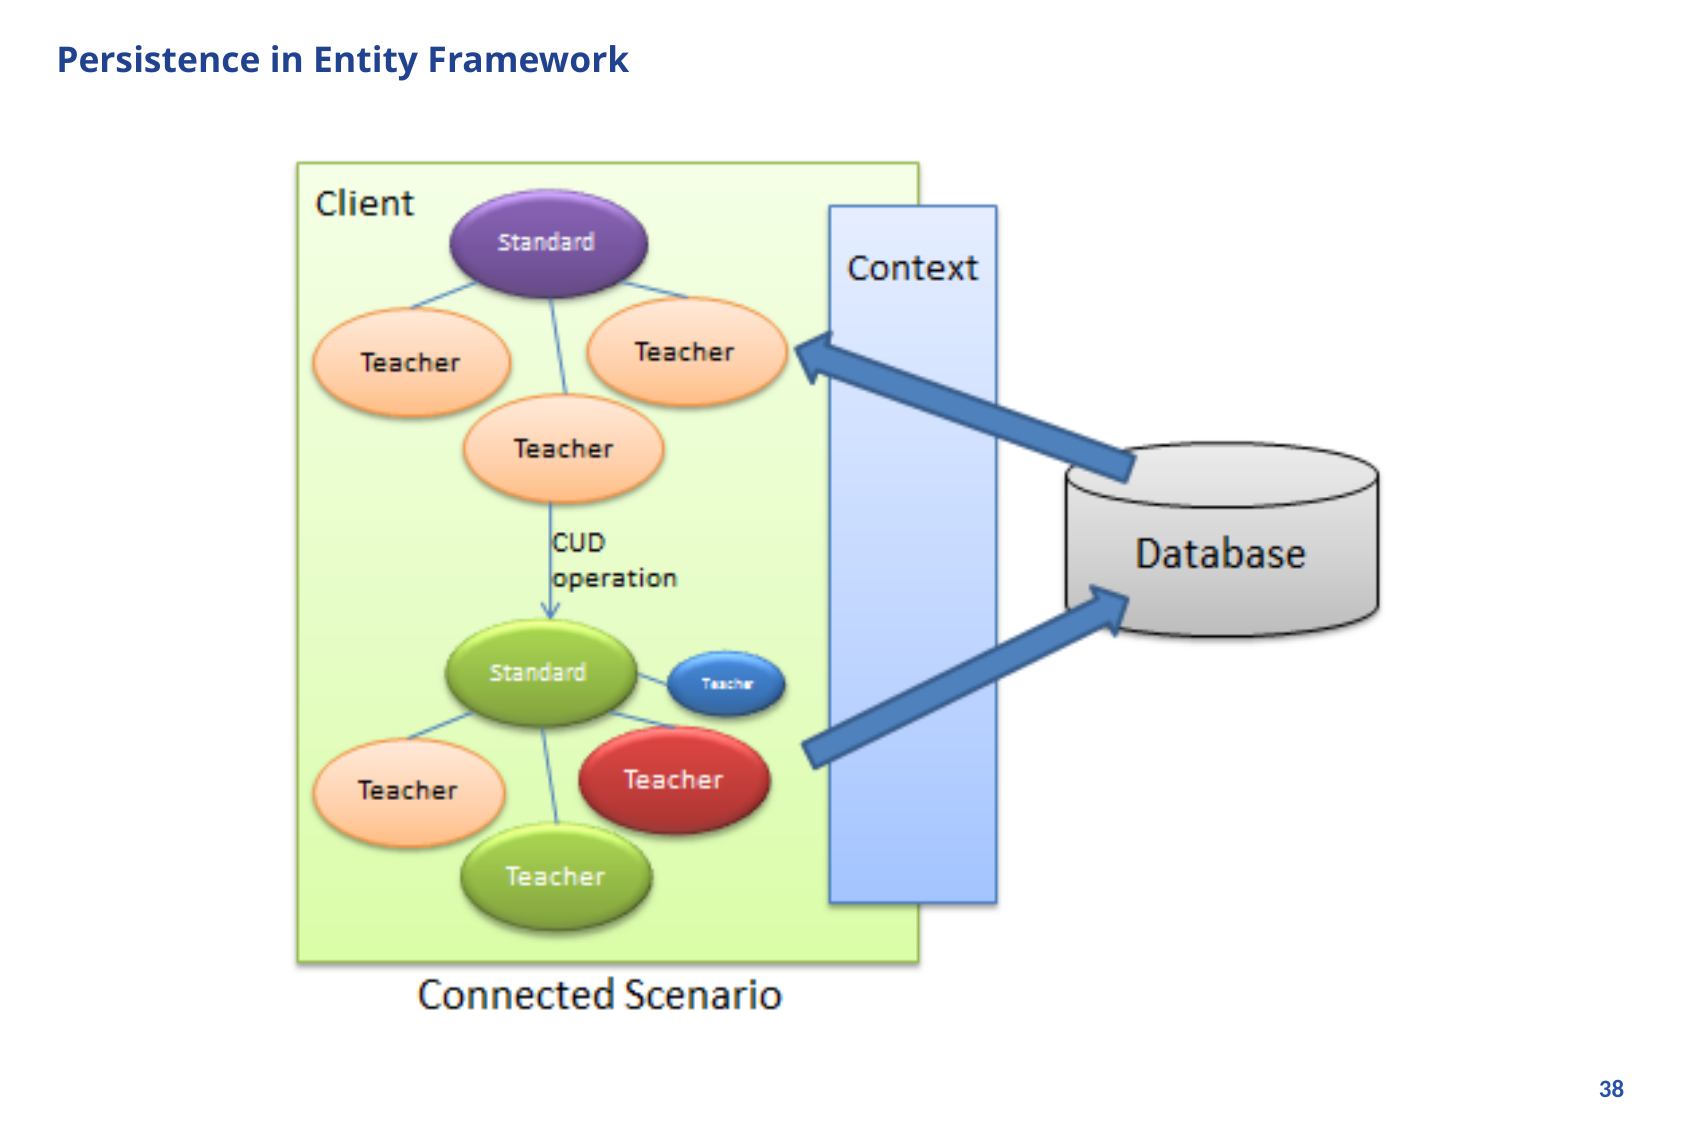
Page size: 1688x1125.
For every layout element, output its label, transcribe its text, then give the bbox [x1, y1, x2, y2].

title Persistence in Entity Framework [41, 29, 1653, 90]
picture [280, 149, 1407, 1026]
